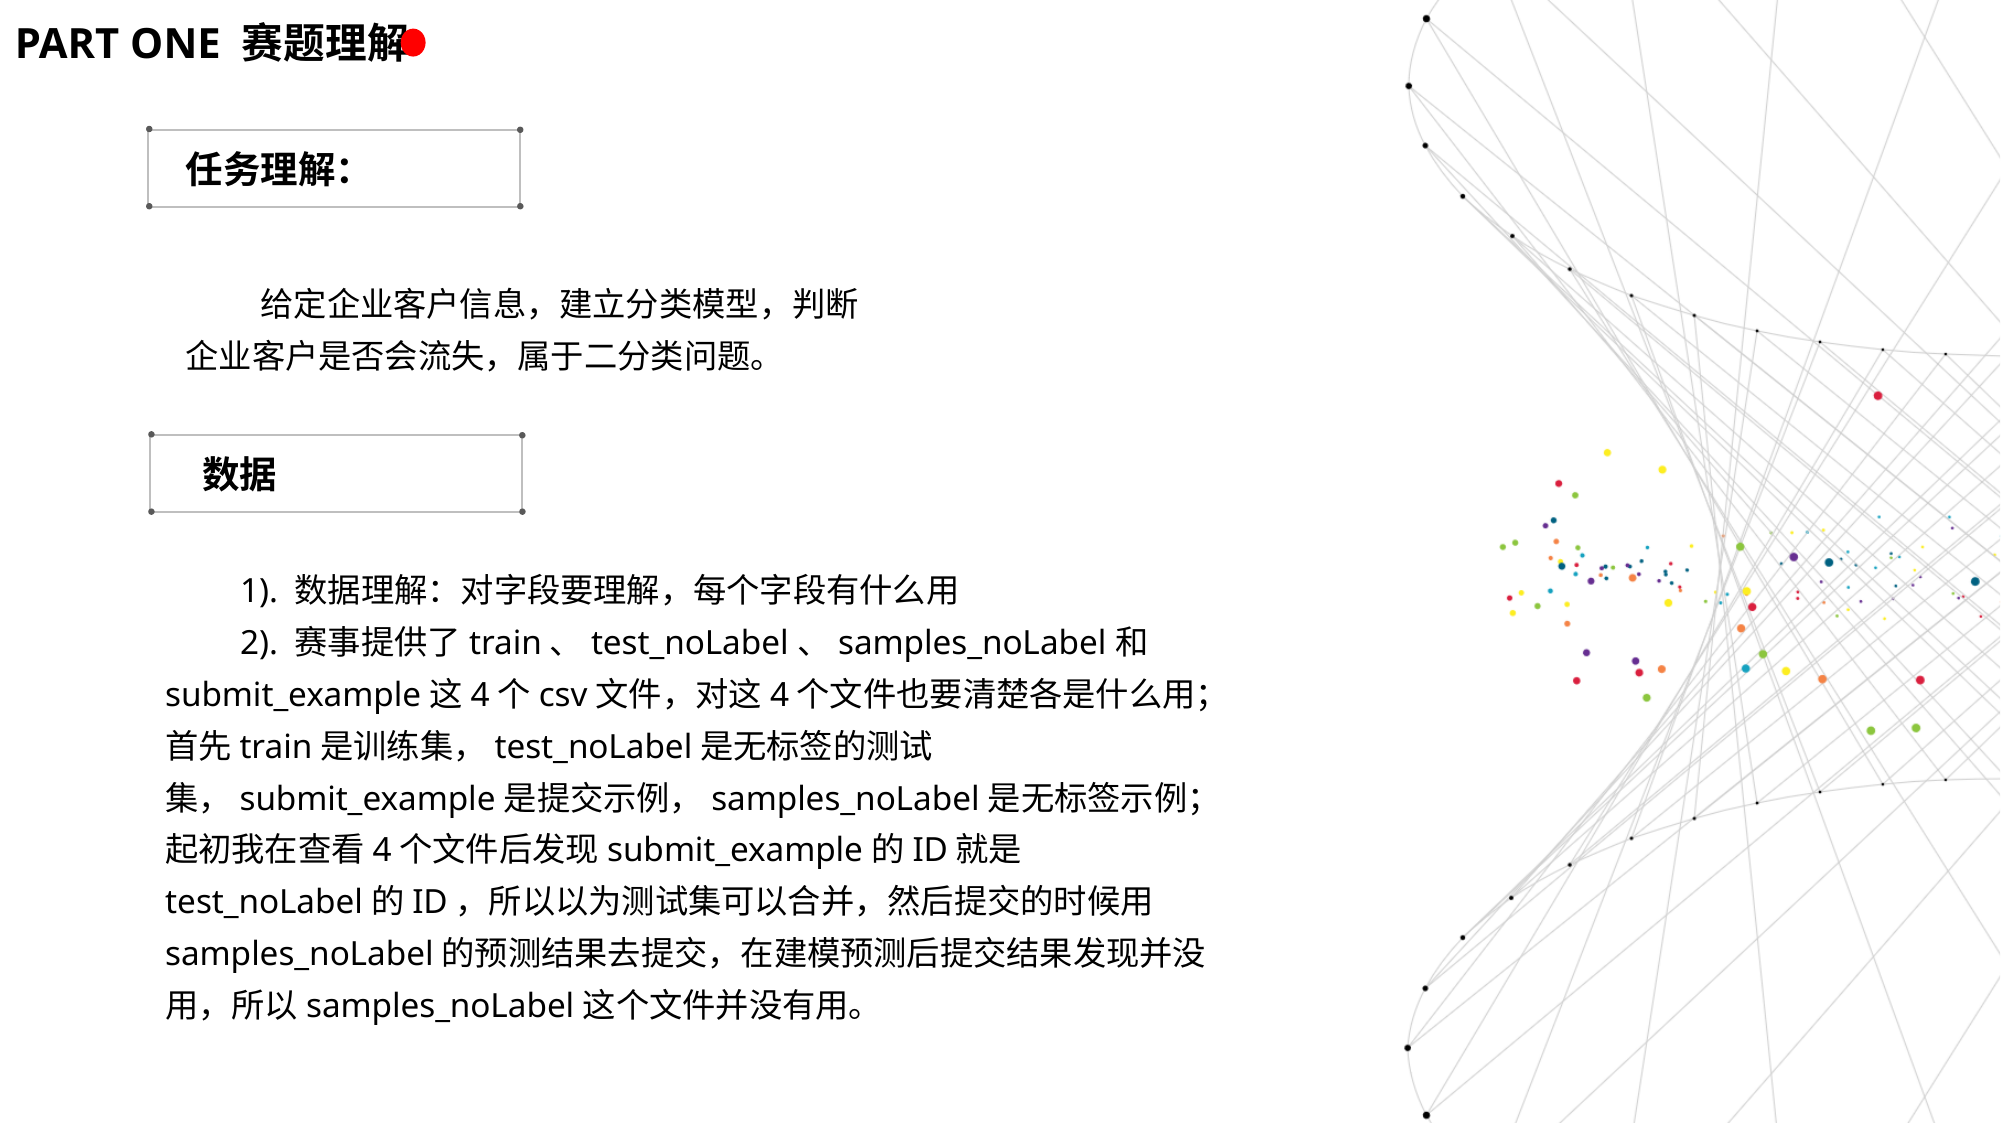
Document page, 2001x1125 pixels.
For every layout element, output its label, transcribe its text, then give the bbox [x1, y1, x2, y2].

text_box PART ONE 赛题理解 [0, 9, 451, 75]
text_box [148, 431, 526, 515]
text_box 给定企业客户信息，建立分类模型，判断企业客户是否会流失，属于二分类问题。 [170, 263, 906, 383]
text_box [146, 125, 524, 210]
text_box [399, 27, 427, 58]
text_box 1). 数据理解：对字段要理解，每个字段有什么用 2). 赛事提供了train、test_noLabel、samples_noLabel和submit_example这4个csv文件，对这4个文件也要清楚各是什么用；首先train是训练集，test_noLabel是无标签的测试集，submit_example是提交示例，samples_noLabel是无标签示例；起初我在查看4个文件后发现submit_example的ID就是test_noLabel的ID，所以以为测试集可以合并，然后提交的时候用samples_noLabel的预测结果去提交，在建模预测后提交结果发现并没用，所以samples_noLabel这个文件并没有用。 [150, 550, 1225, 1032]
picture [1314, 0, 2001, 1123]
